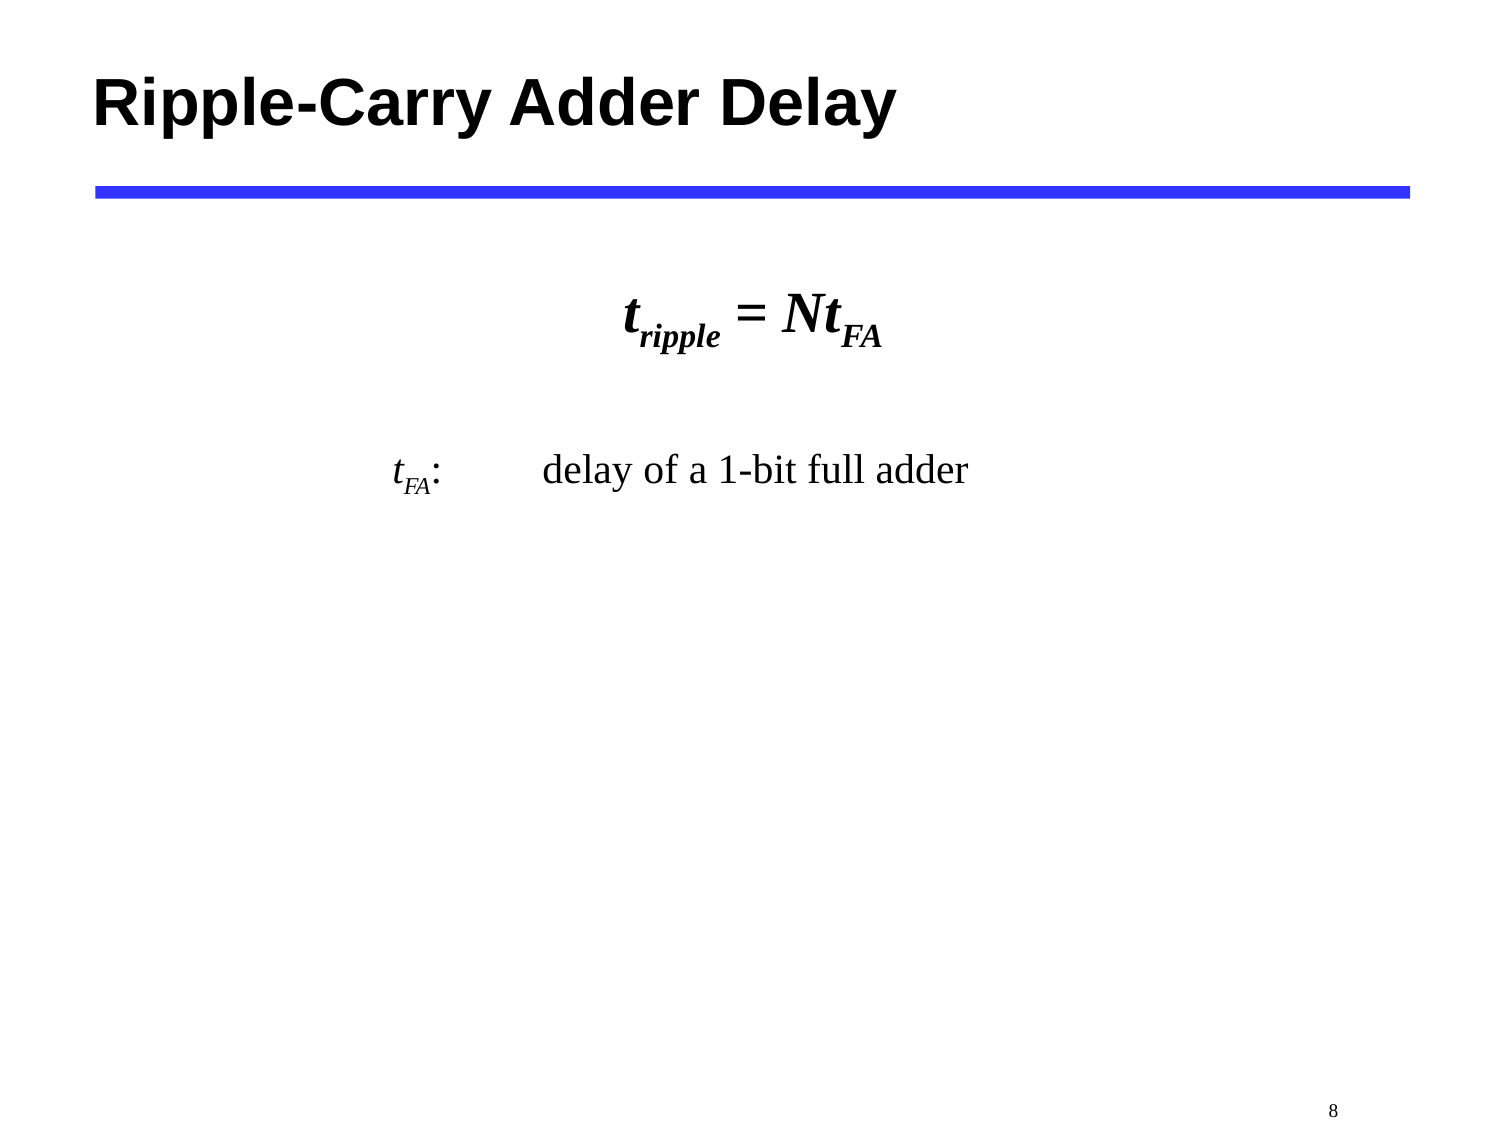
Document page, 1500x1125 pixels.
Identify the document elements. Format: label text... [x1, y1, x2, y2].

title Ripple-Carry Adder Delay [77, 15, 1353, 183]
list tripple = NtFA tFA: delay of a 1-bit full adder [77, 195, 1429, 1069]
slide_number 8 [1185, 1068, 1500, 1125]
